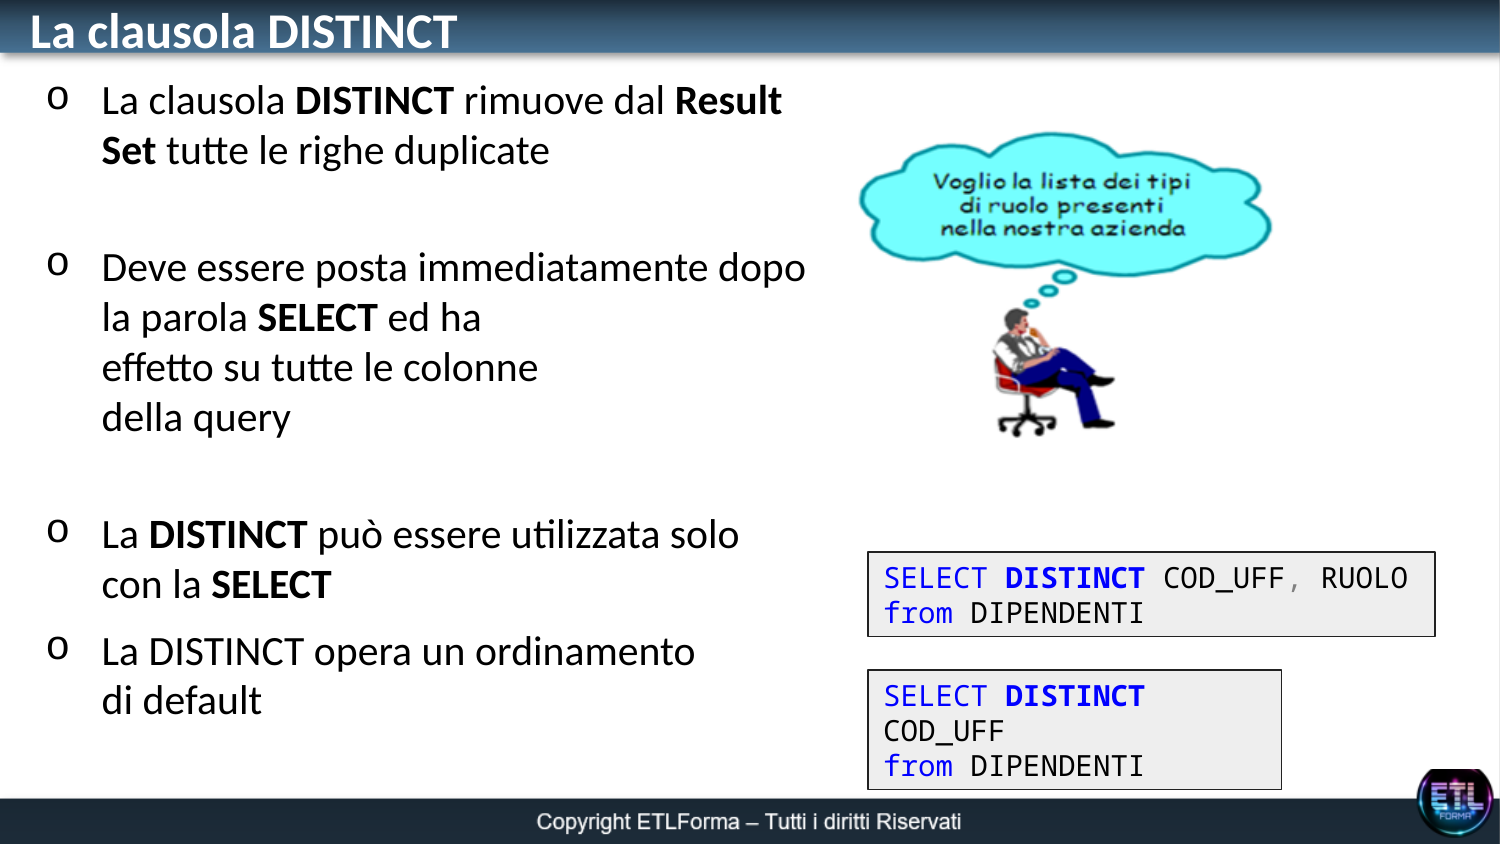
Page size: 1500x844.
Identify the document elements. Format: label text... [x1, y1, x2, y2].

text_box SELECT DISTINCT COD_UFF from DIPENDENTI [868, 669, 1282, 790]
text_box La clausola DISTINCT [15, 0, 1485, 63]
text_box [1164, 400, 1484, 767]
text_box La clausola DISTINCT rimuove dal Result Set tutte le righe duplicate Deve essere posta immediatamente dopo la parola SELECT ed ha effetto su tutte le colonne della query La DISTINCT può essere utilizzata solo con la SELECT La DISTINCT opera un ordinamento di default [11, 67, 821, 730]
picture [0, 0, 1500, 844]
text_box SELECT DISTINCT COD_UFF, RUOLO from DIPENDENTI [868, 551, 1436, 637]
